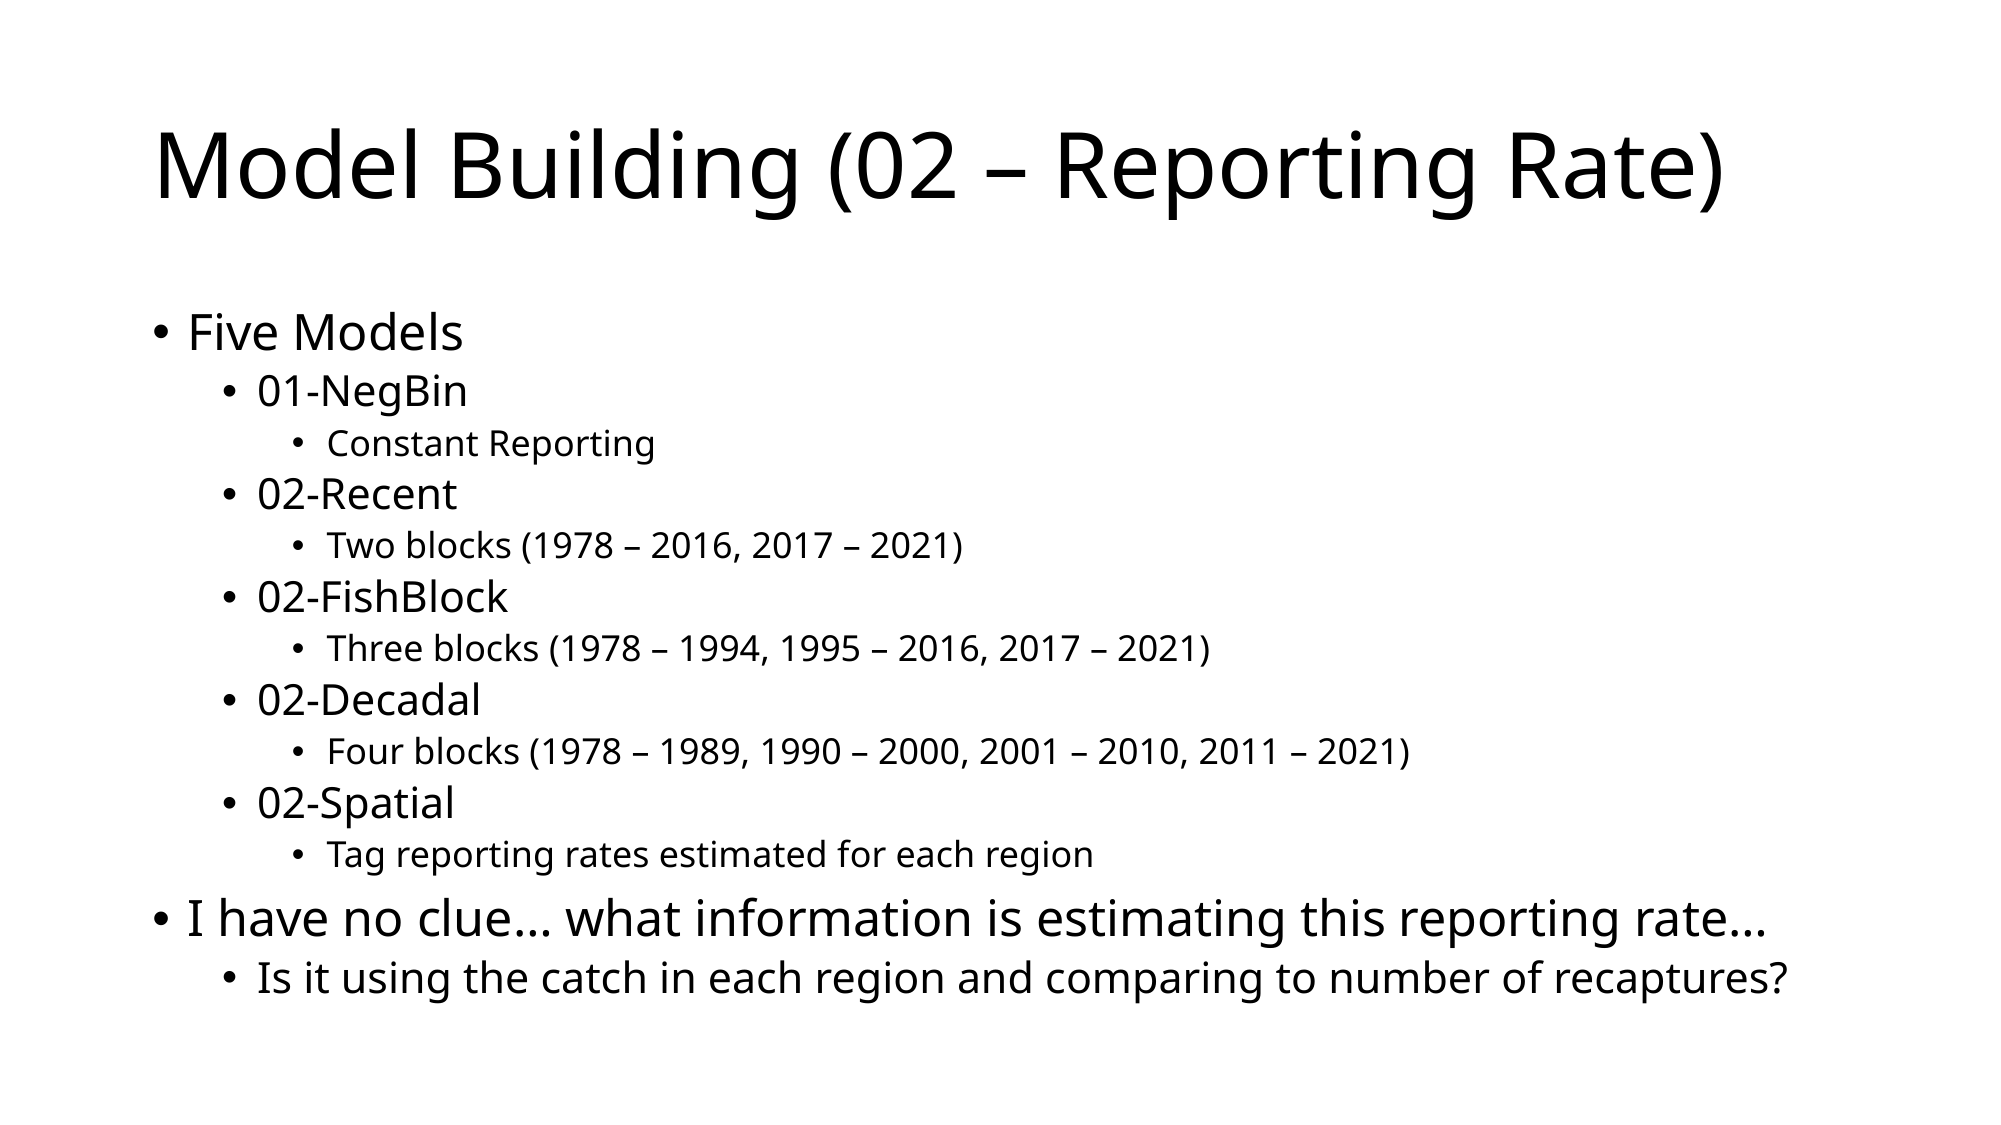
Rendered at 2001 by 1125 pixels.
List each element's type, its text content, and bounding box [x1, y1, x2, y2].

title Model Building (02 – Reporting Rate) [137, 59, 1863, 278]
list Five Models 01-NegBin Constant Reporting 02-Recent Two blocks (1978 – 2016, 2017 – 2021) 02-FishBlock Three blocks (1978 – 1994, 1995 – 2016, 2017 – 2021) 02-Decadal Four blocks (1978 – 1989, 1990 – 2000, 2001 – 2010, 2011 – 2021) 02-Spatial Tag reporting rates estimated for each region I have no clue… what information is estimating this reporting rate… Is it using the catch in each region and comparing to number of recaptures? [137, 299, 1863, 1014]
